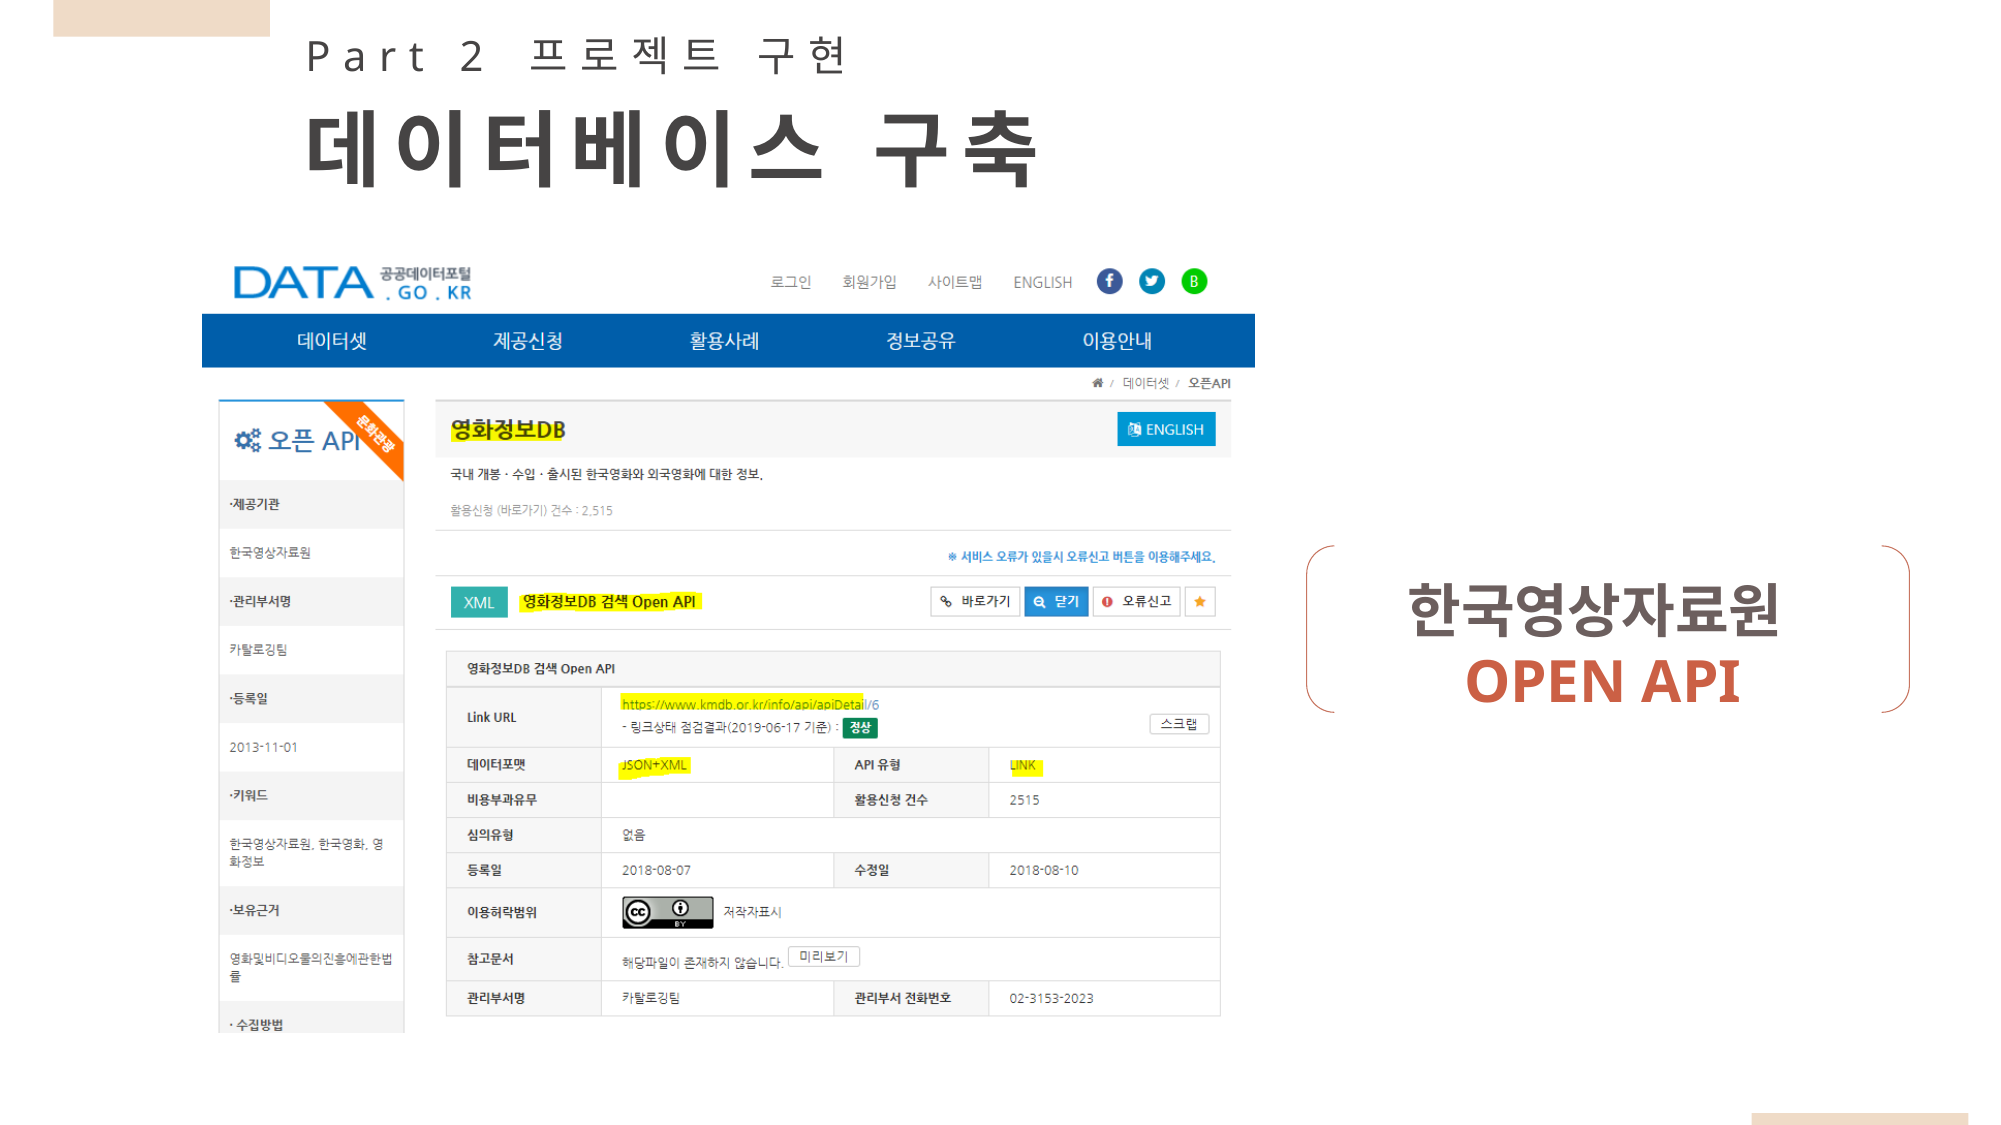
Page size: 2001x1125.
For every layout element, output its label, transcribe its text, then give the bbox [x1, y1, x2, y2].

text_box Part 2 프로젝트 구현 [290, 22, 863, 88]
picture [202, 258, 1255, 1033]
text_box [1751, 1112, 1969, 1125]
text_box [52, 0, 271, 38]
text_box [1306, 545, 1910, 713]
text_box 데이터베이스 구축 [289, 89, 1055, 205]
